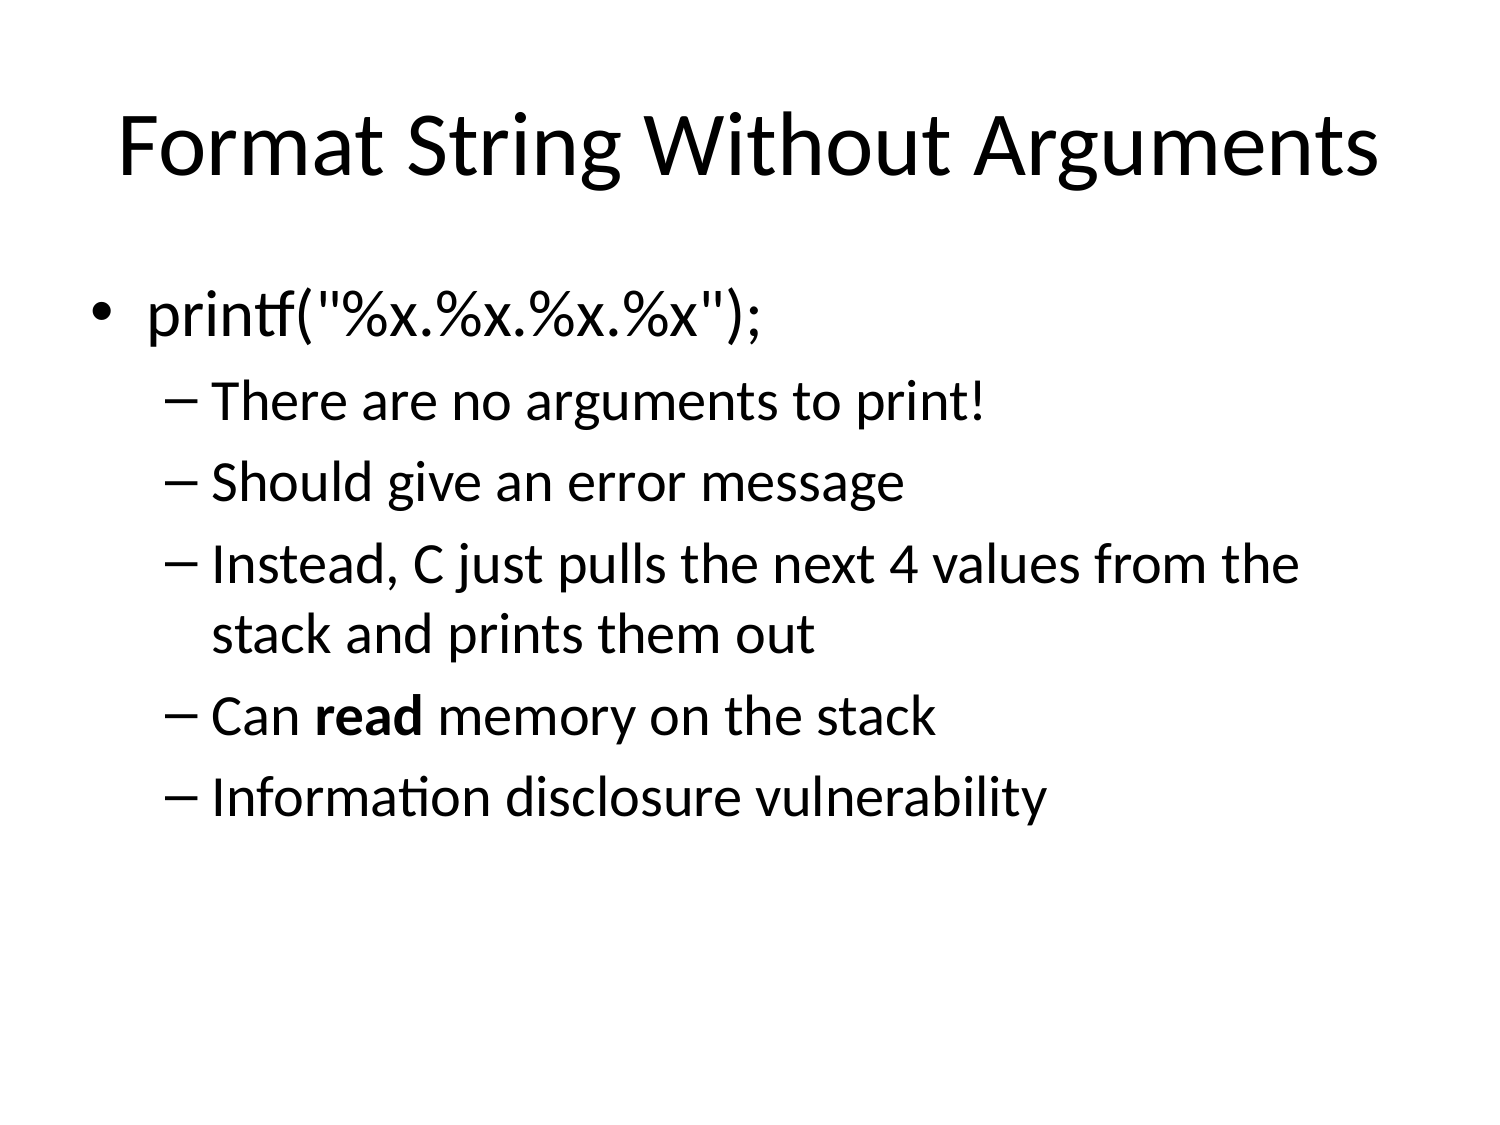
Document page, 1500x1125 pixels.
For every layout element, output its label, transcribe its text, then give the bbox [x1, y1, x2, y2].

title Format String Without Arguments [75, 45, 1425, 233]
list printf("%x.%x.%x.%x"); There are no arguments to print! Should give an error message Instead, C just pulls the next 4 values from the stack and prints them out Can read memory on the stack Information disclosure vulnerability [75, 262, 1425, 1005]
